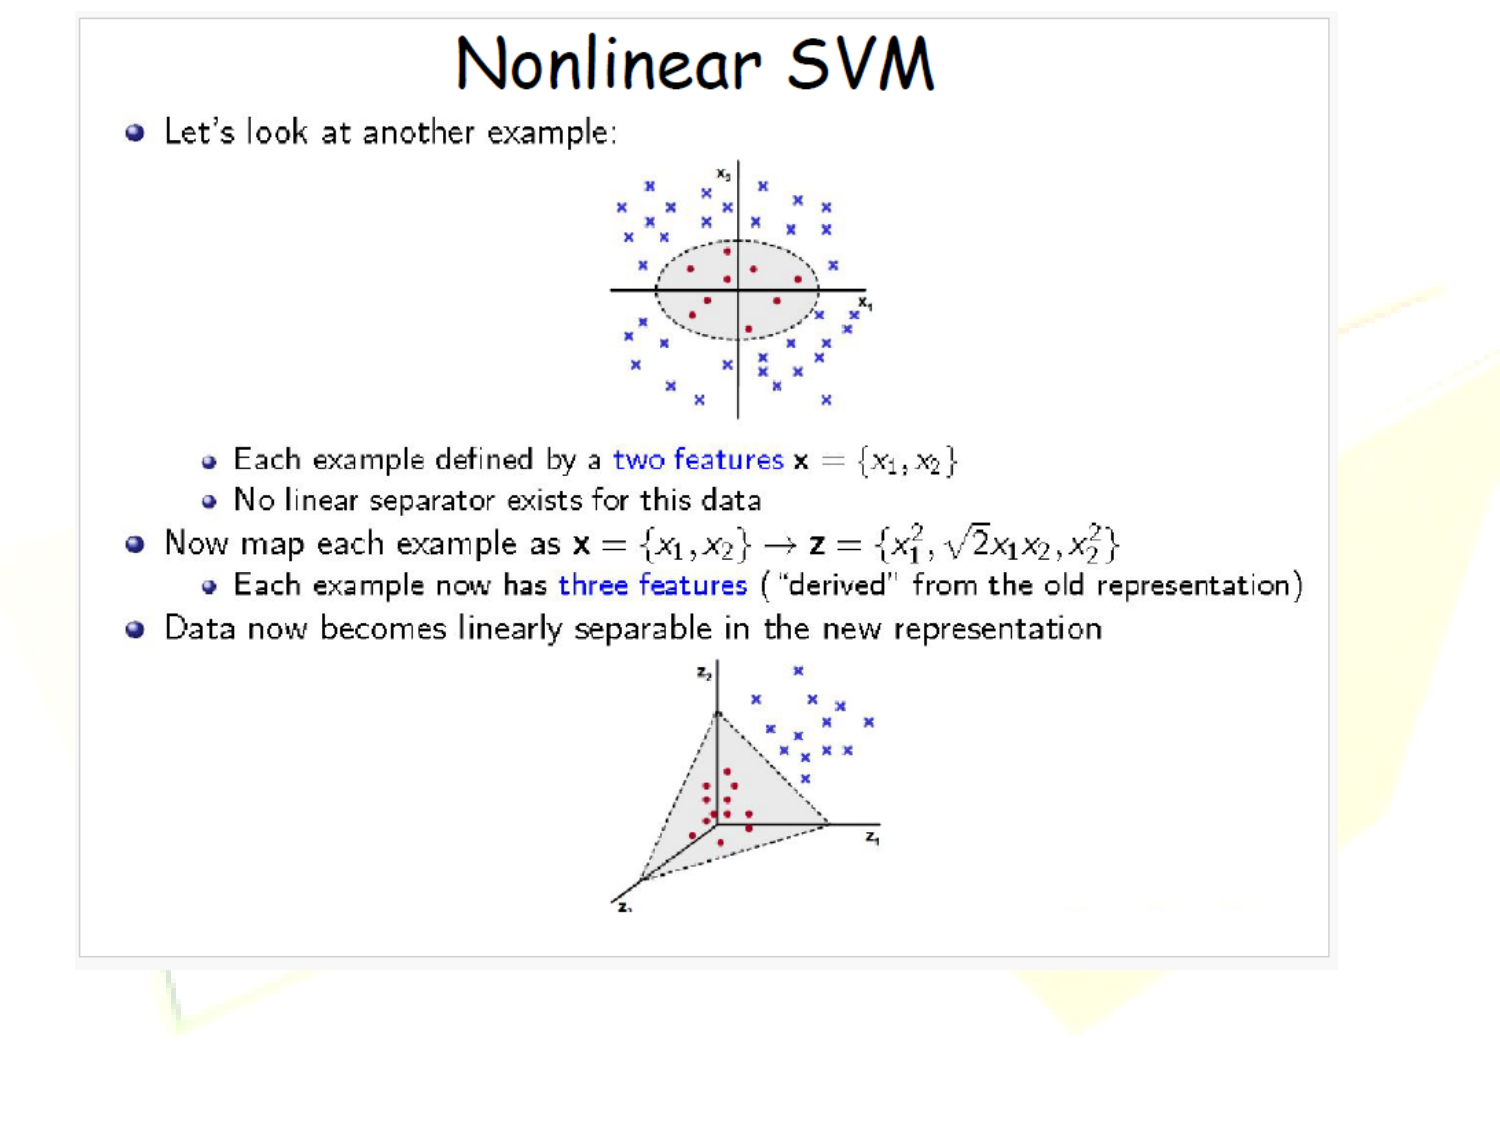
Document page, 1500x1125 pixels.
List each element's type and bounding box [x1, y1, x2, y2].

picture [74, 11, 1338, 970]
